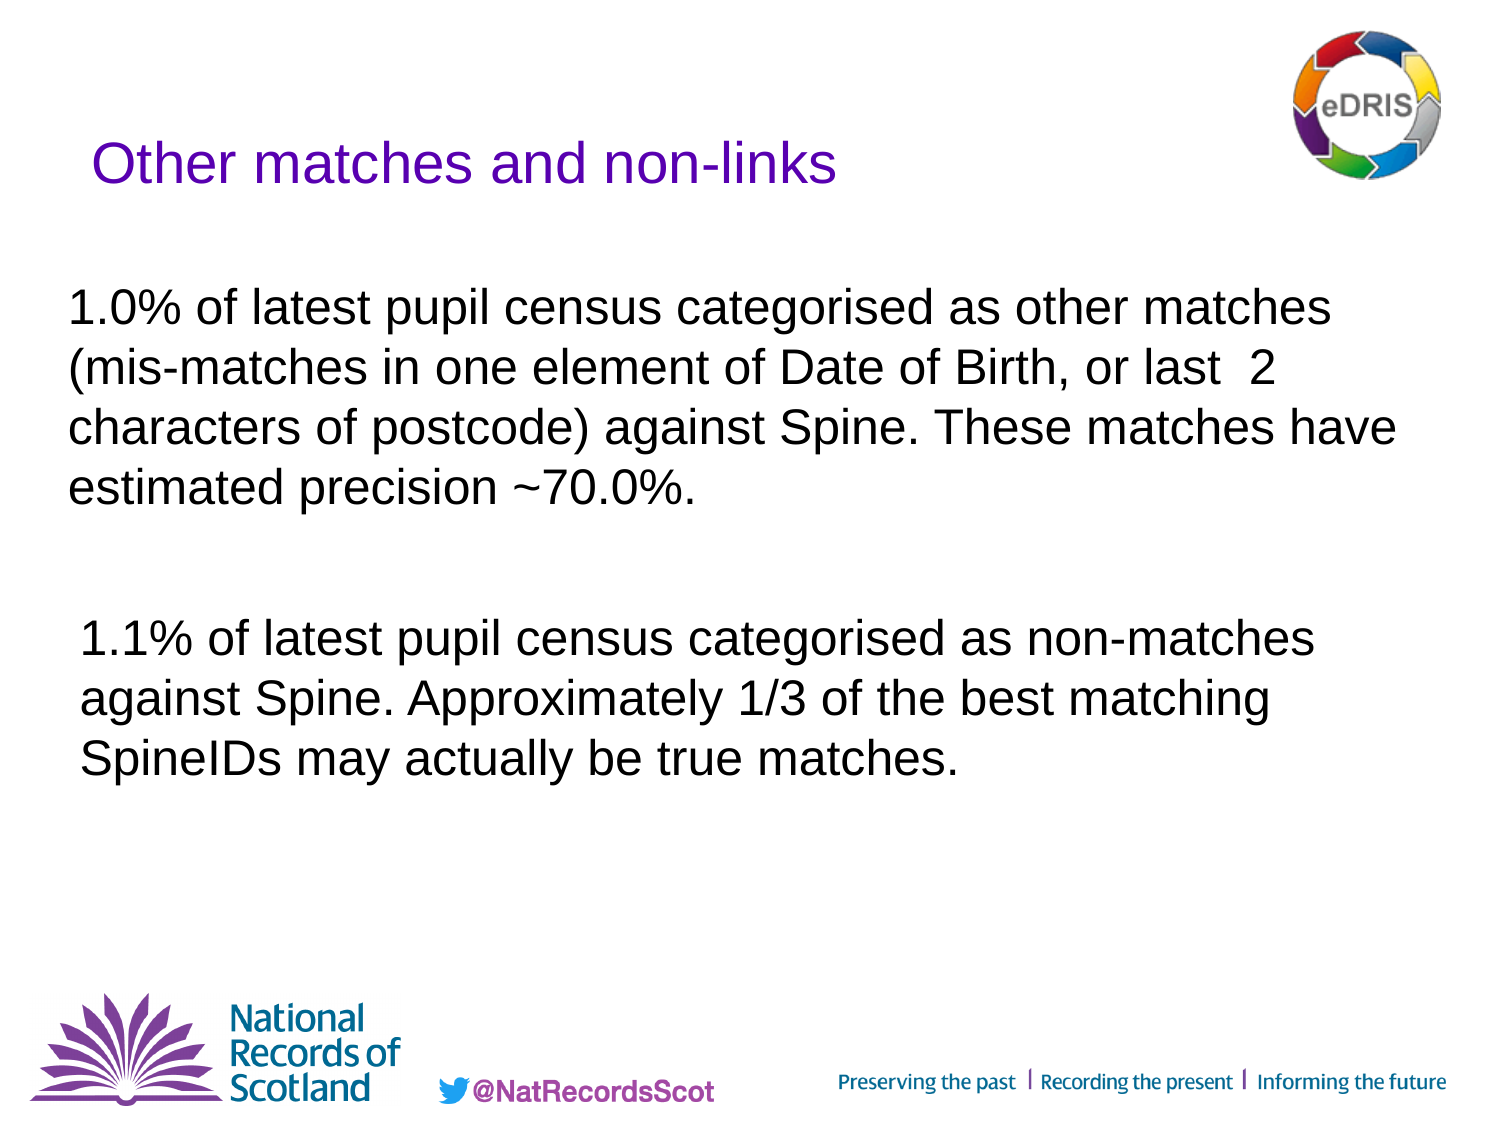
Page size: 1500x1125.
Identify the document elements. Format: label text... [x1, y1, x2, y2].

picture [29, 993, 401, 1106]
picture [437, 1075, 717, 1106]
picture [1293, 30, 1441, 180]
text_box 1.1% of latest pupil census categorised as non-matches against Spine. Approximately 1/3 of the best matching SpineIDs may actually be true matches. [64, 597, 1471, 793]
title Other matches and non-links [76, 66, 1424, 254]
text_box 1.0% of latest pupil census categorised as other matches (mis-matches in one element of Date of Birth, or last 2 characters of postcode) against Spine. These matches have estimated precision ~70.0%. [53, 267, 1459, 522]
picture [839, 1068, 1446, 1094]
